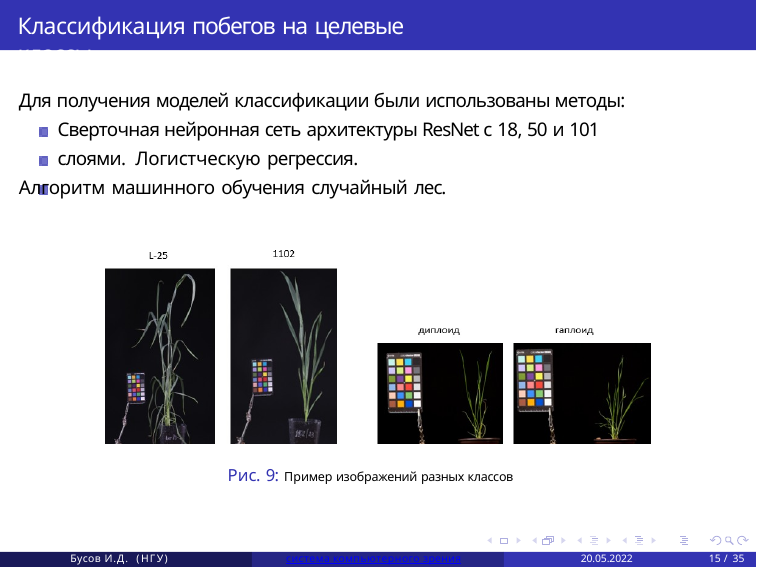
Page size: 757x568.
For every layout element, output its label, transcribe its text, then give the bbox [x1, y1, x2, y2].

picture [104, 249, 651, 445]
picture [38, 127, 49, 137]
text_box Классификация побегов на целевые классы [15, 9, 455, 67]
picture [38, 185, 49, 195]
text_box Рис. 9: Пример изображений разных классов [225, 463, 531, 485]
picture [38, 156, 49, 166]
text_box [0, 551, 757, 568]
text_box Для получения моделей классификации были использованы методы: Сверточная нейронная сеть архитектуры ResNet с 18, 50 и 101 слоями. Логистческую регрессия. Алгоритм машинного обучения случайный лес. [17, 80, 664, 199]
